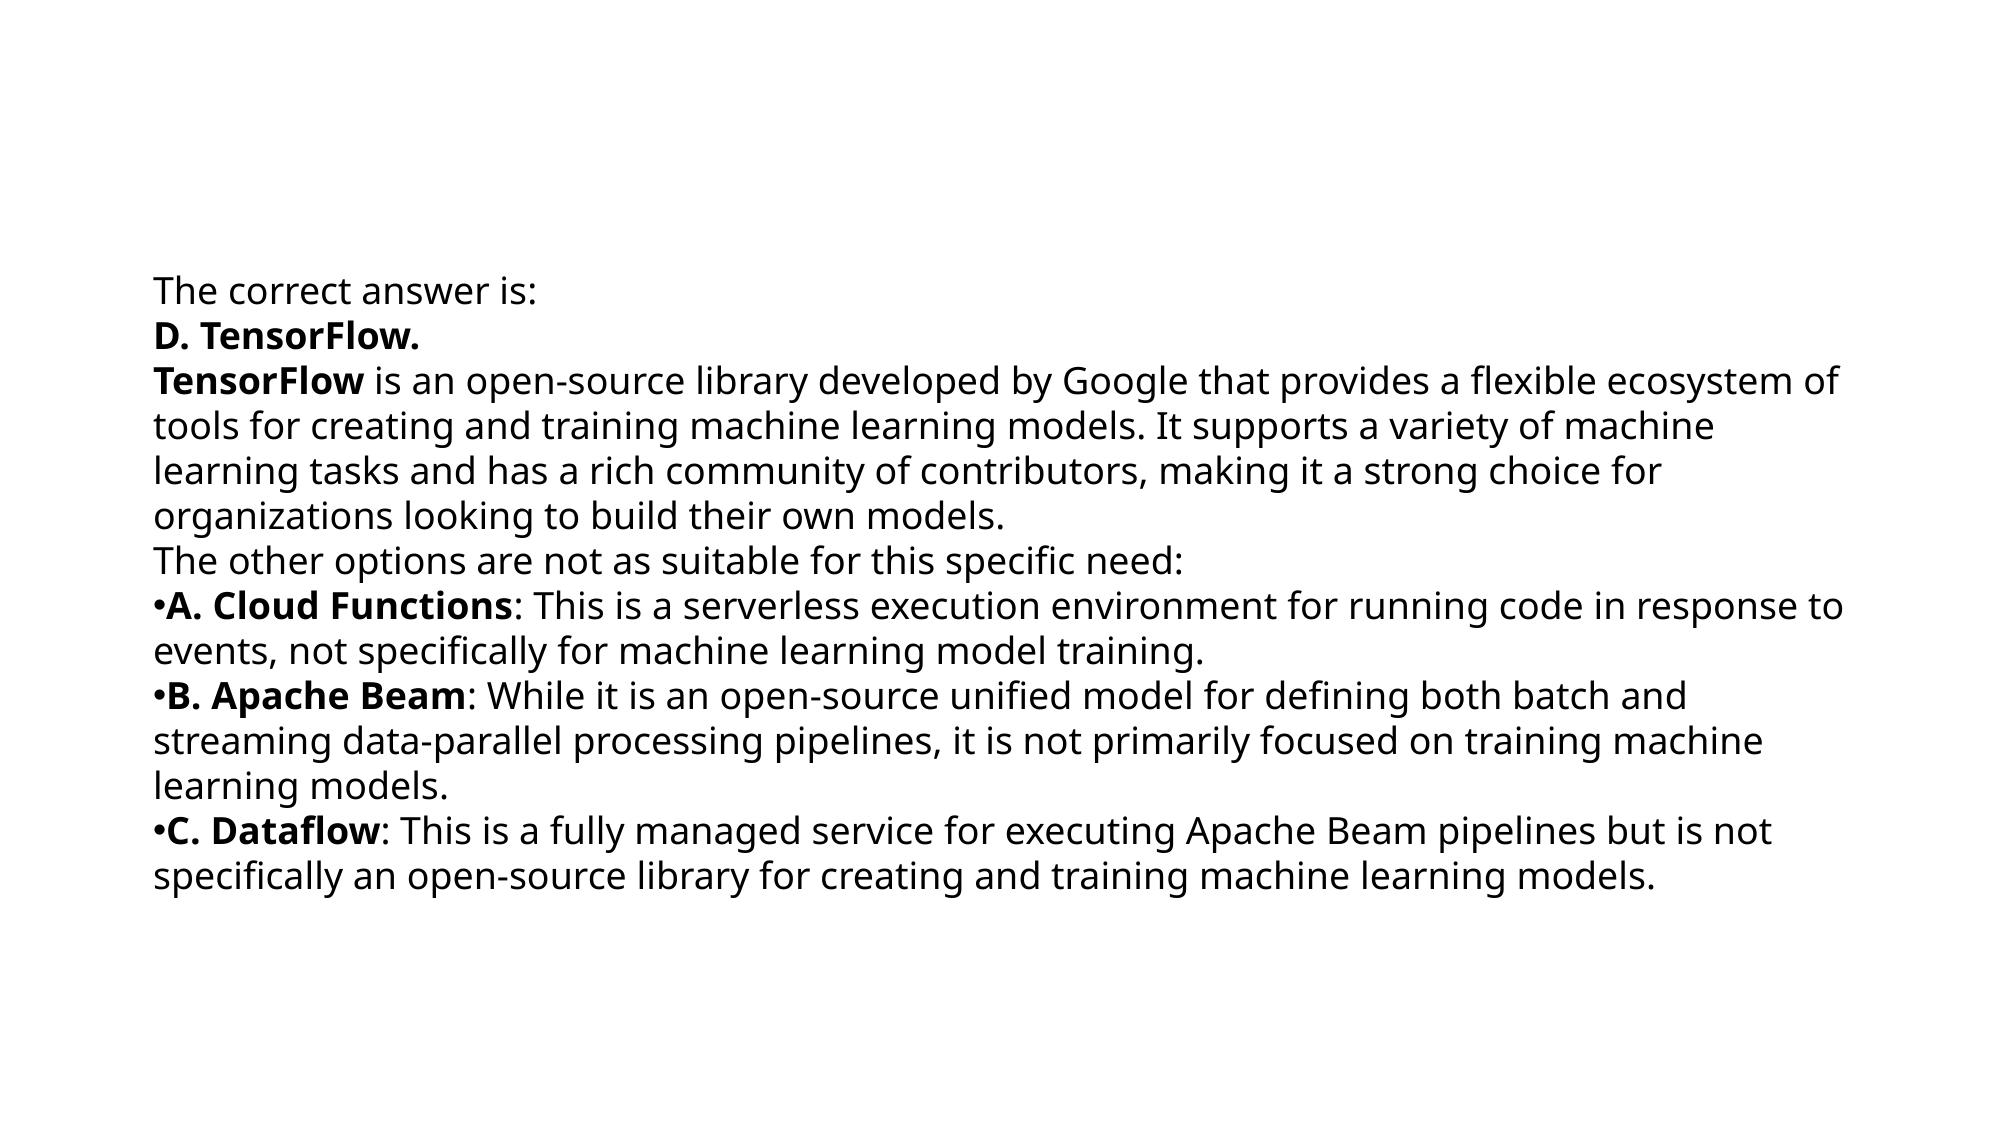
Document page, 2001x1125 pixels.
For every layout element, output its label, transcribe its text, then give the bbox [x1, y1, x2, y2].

text_box The correct answer is: D. TensorFlow. TensorFlow is an open-source library developed by Google that provides a flexible ecosystem of tools for creating and training machine learning models. It supports a variety of machine learning tasks and has a rich community of contributors, making it a strong choice for organizations looking to build their own models. The other options are not as suitable for this specific need: A. Cloud Functions: This is a serverless execution environment for running code in response to events, not specifically for machine learning model training. B. Apache Beam: While it is an open-source unified model for defining both batch and streaming data-parallel processing pipelines, it is not primarily focused on training machine learning models. C. Dataflow: This is a fully managed service for executing Apache Beam pipelines but is not specifically an open-source library for creating and training machine learning models. [138, 259, 1862, 905]
